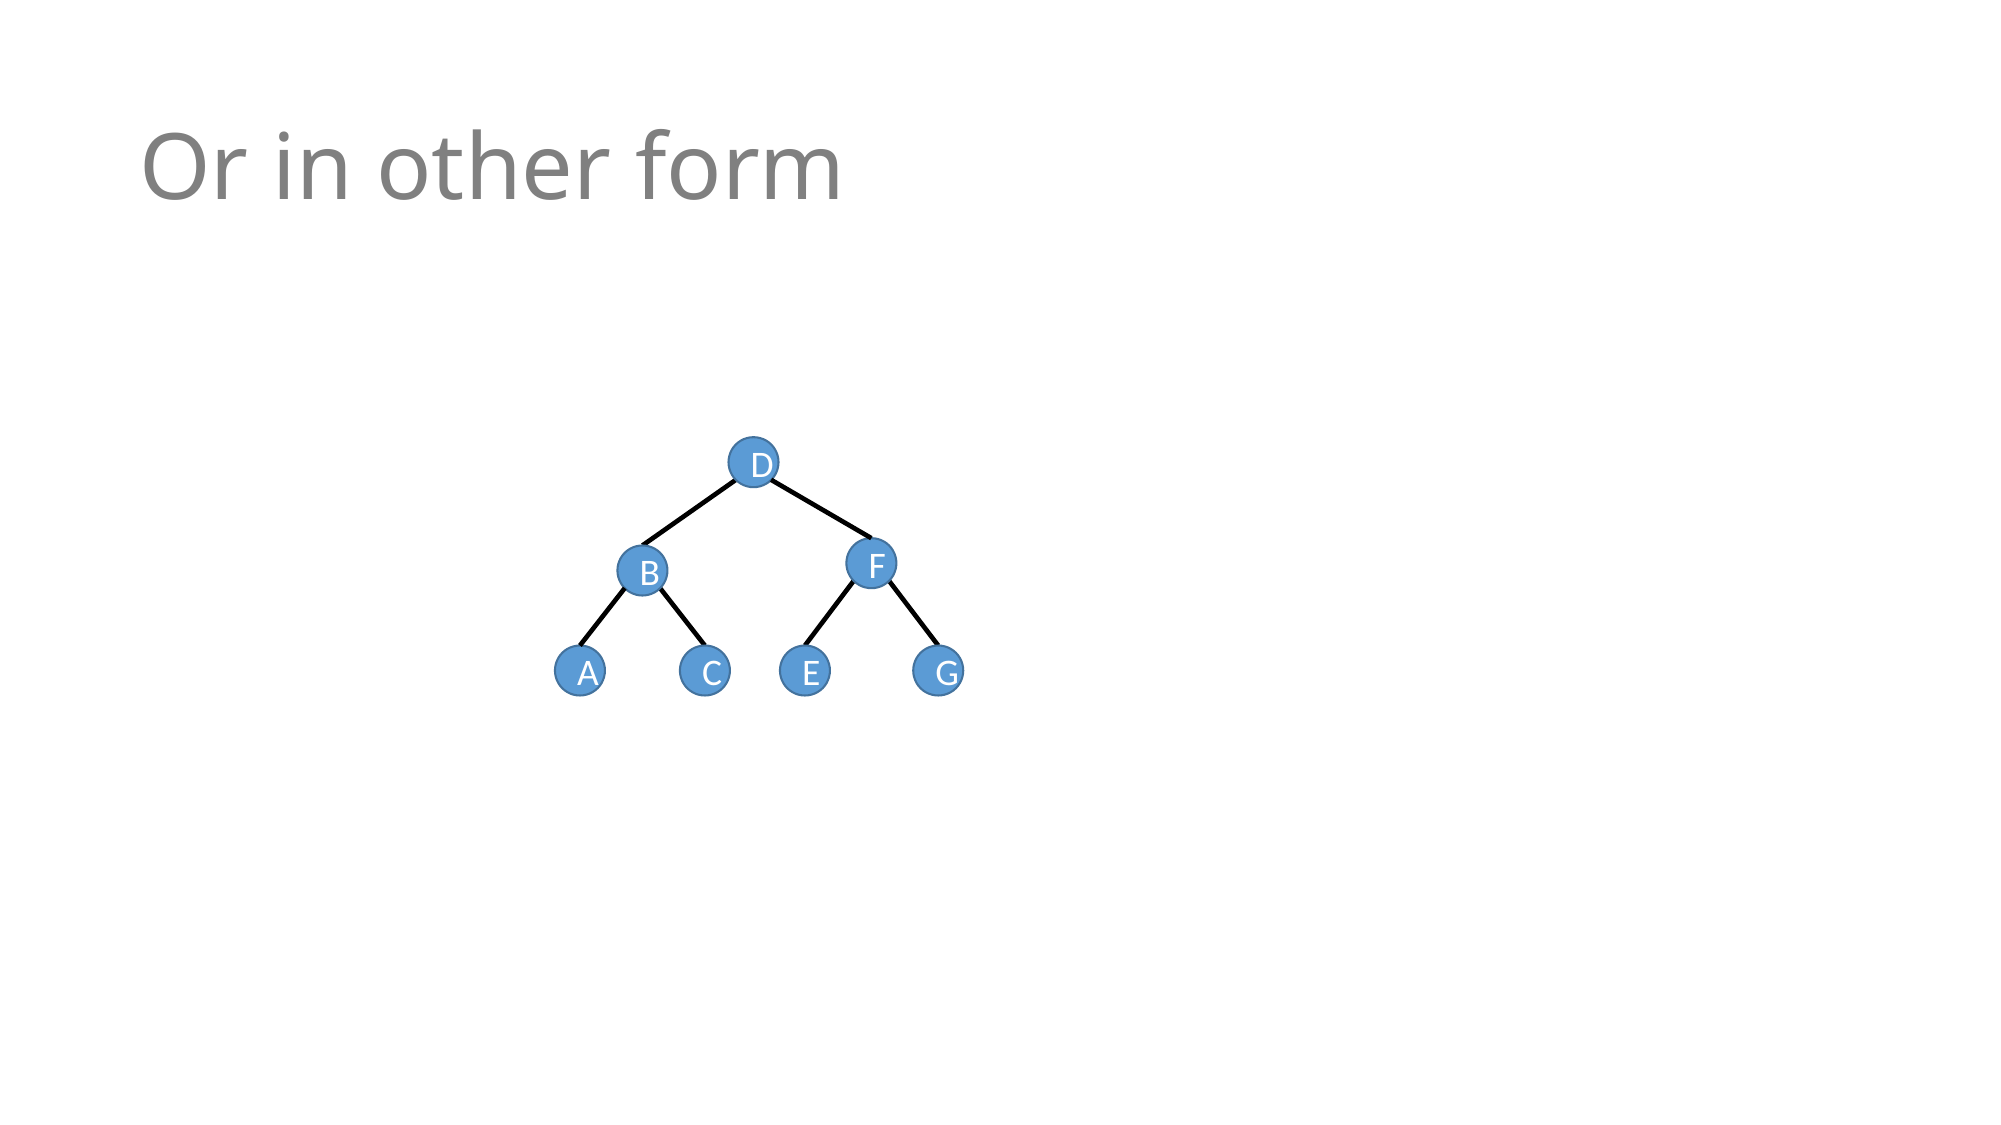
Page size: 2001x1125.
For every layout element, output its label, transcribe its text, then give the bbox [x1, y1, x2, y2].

text_box G [912, 644, 965, 697]
text_box C [678, 644, 731, 697]
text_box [642, 479, 736, 546]
text_box D [727, 436, 780, 489]
text_box F [845, 537, 898, 590]
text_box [888, 580, 939, 646]
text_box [653, 594, 712, 640]
text_box E [778, 644, 831, 697]
title Or in other form [124, 61, 1850, 279]
text_box B [616, 544, 669, 597]
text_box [771, 479, 872, 539]
text_box A [553, 644, 606, 697]
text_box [804, 580, 854, 646]
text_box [573, 594, 631, 640]
